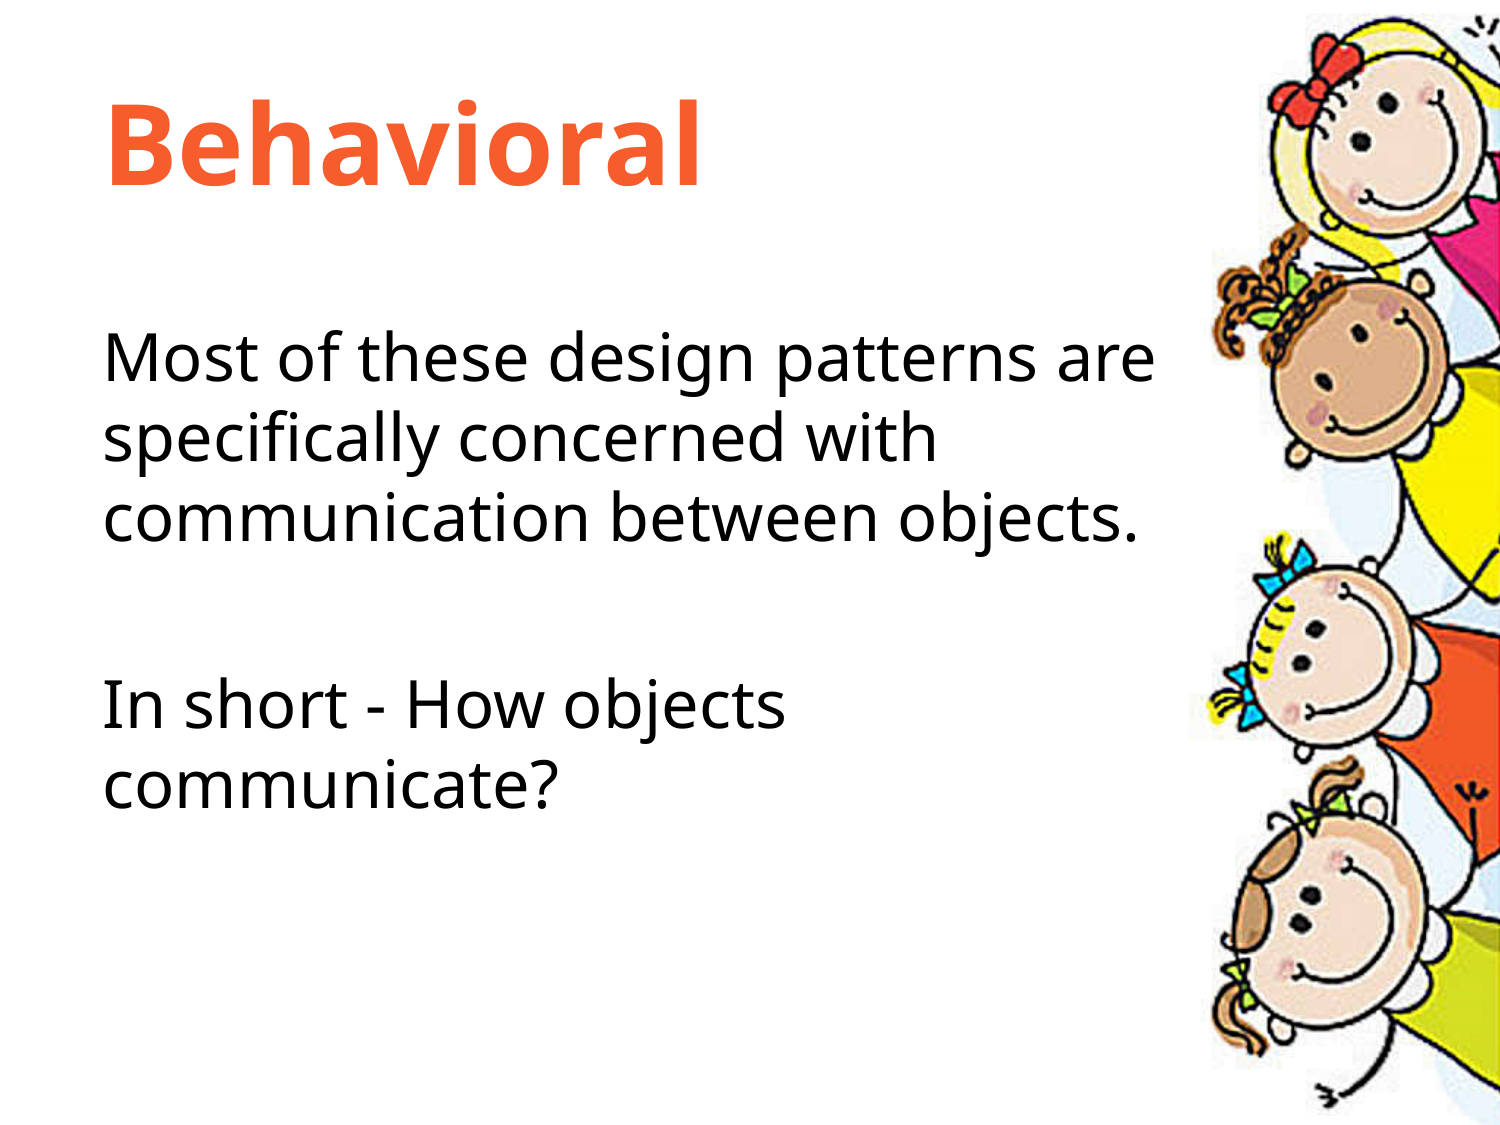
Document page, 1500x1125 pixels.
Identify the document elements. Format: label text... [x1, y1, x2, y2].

subtitle Behavioral Most of these design patterns are specifically concerned with communication between objects. In short - How objects communicate? [87, 65, 1176, 1059]
picture [0, 0, 1500, 1125]
